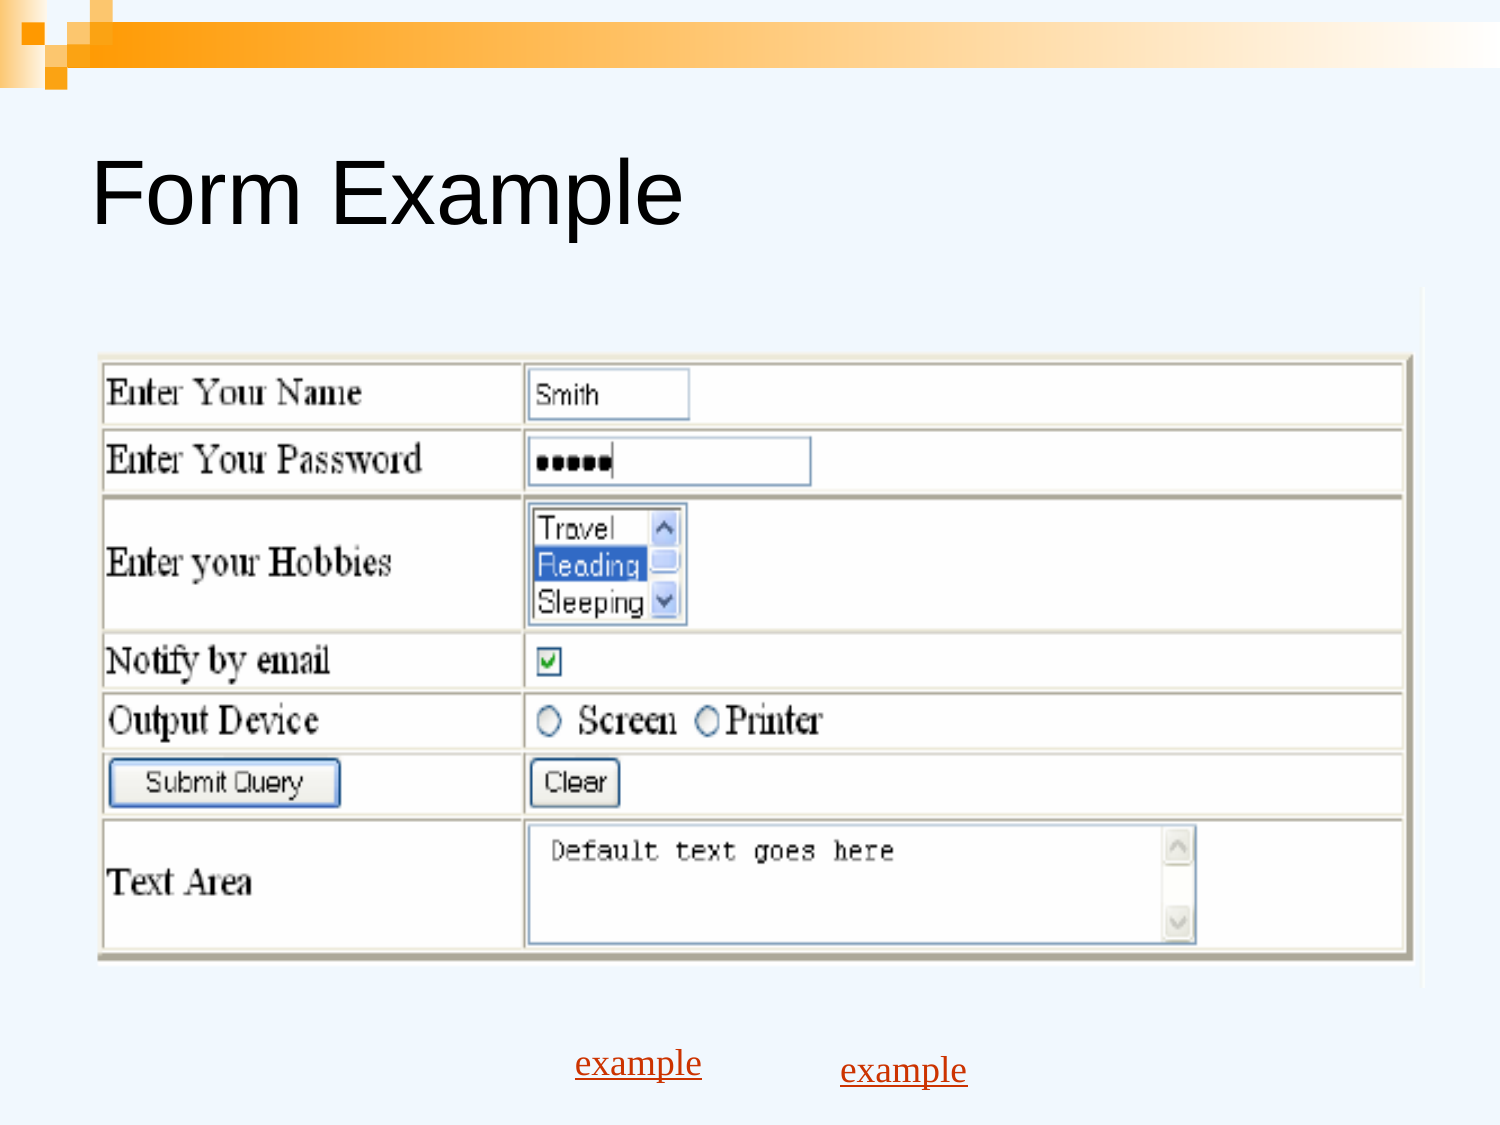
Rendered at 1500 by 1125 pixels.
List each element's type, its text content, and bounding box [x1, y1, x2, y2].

title Form Example [75, 75, 1425, 300]
text_box example [559, 1030, 732, 1091]
text_box example [824, 1037, 997, 1098]
picture [87, 287, 1426, 988]
